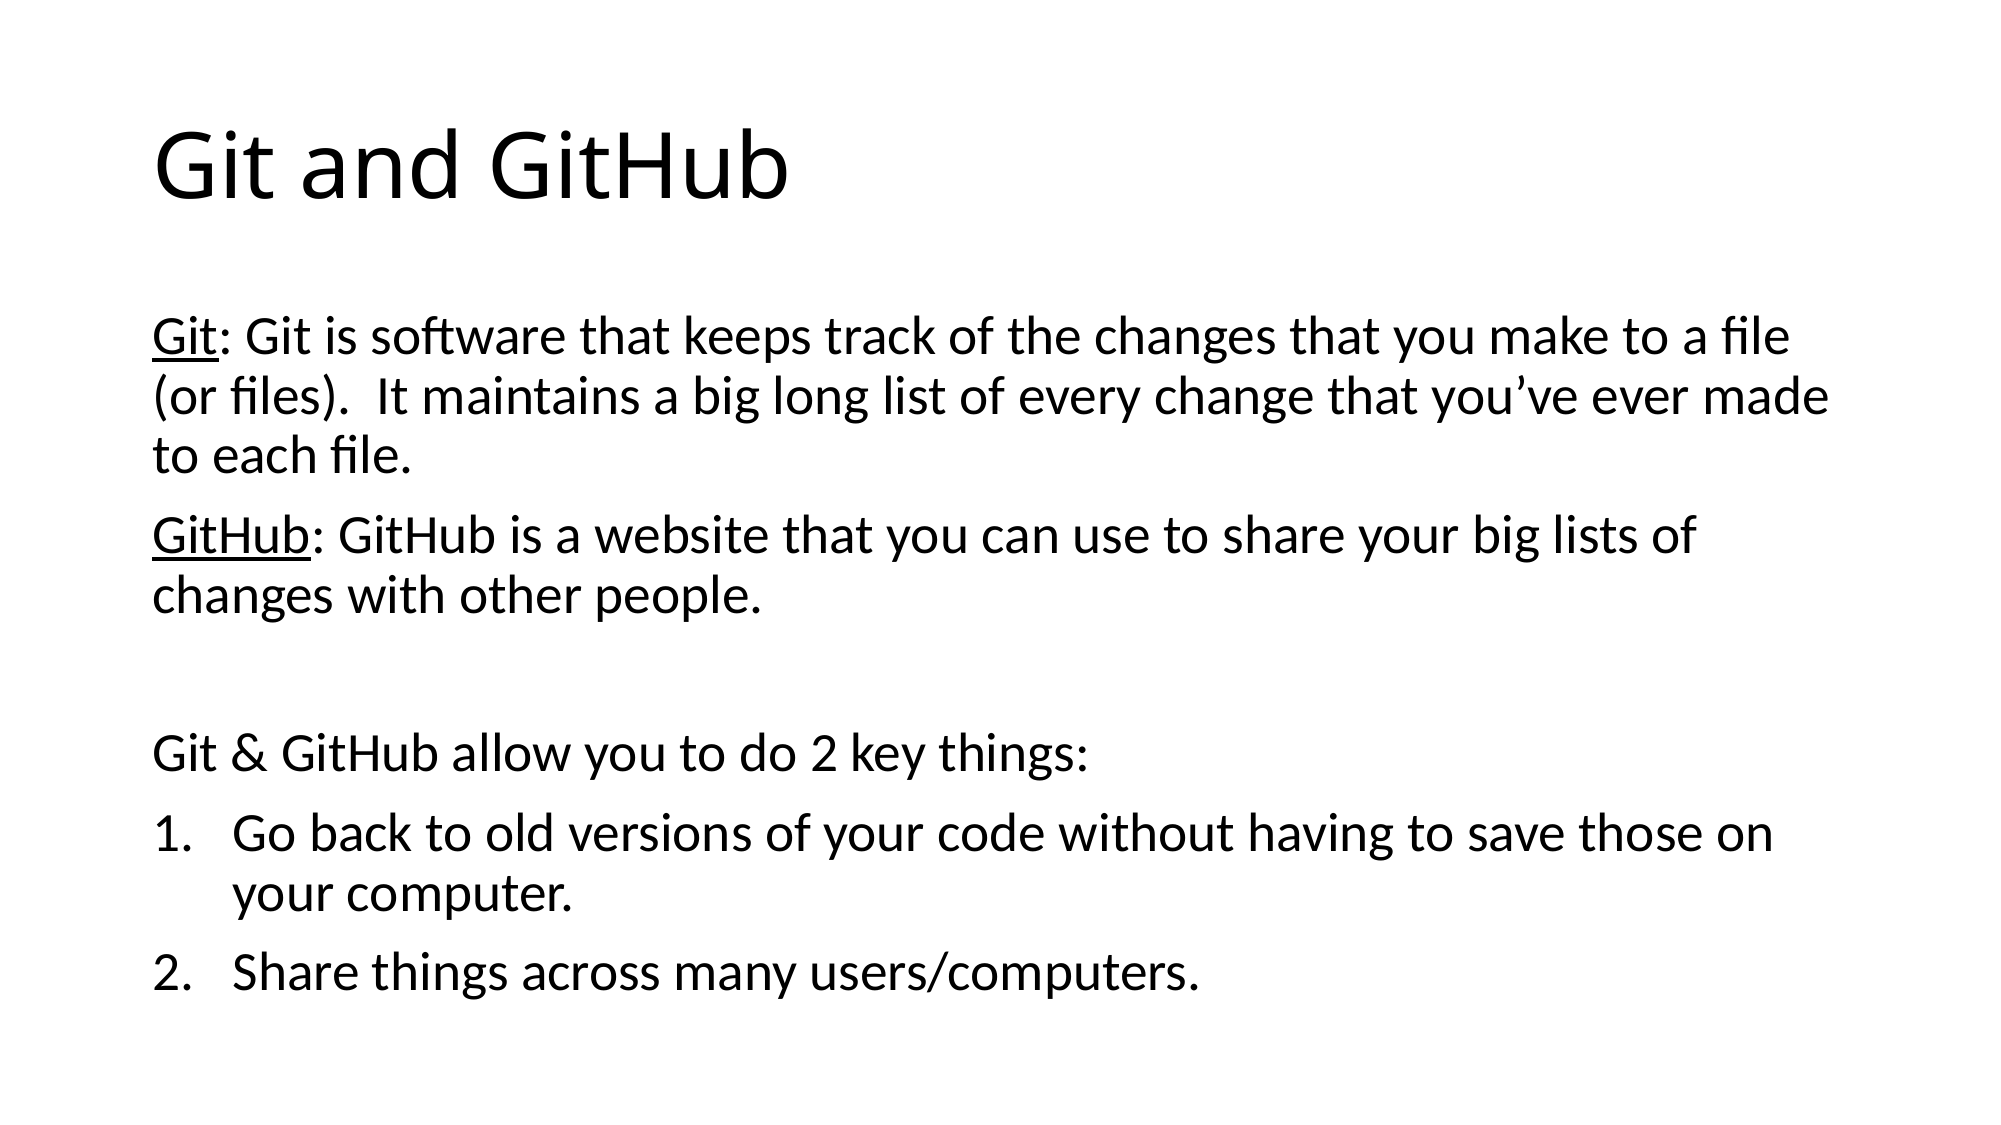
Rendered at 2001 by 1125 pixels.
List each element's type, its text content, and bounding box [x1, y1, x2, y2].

title Git and GitHub [137, 59, 1863, 278]
list Git: Git is software that keeps track of the changes that you make to a file (or files). It maintains a big long list of every change that you’ve ever made to each file. GitHub: GitHub is a website that you can use to share your big lists of changes with other people. Git & GitHub allow you to do 2 key things: Go back to old versions of your code without having to save those on your computer. Share things across many users/computers. [137, 299, 1863, 1014]
